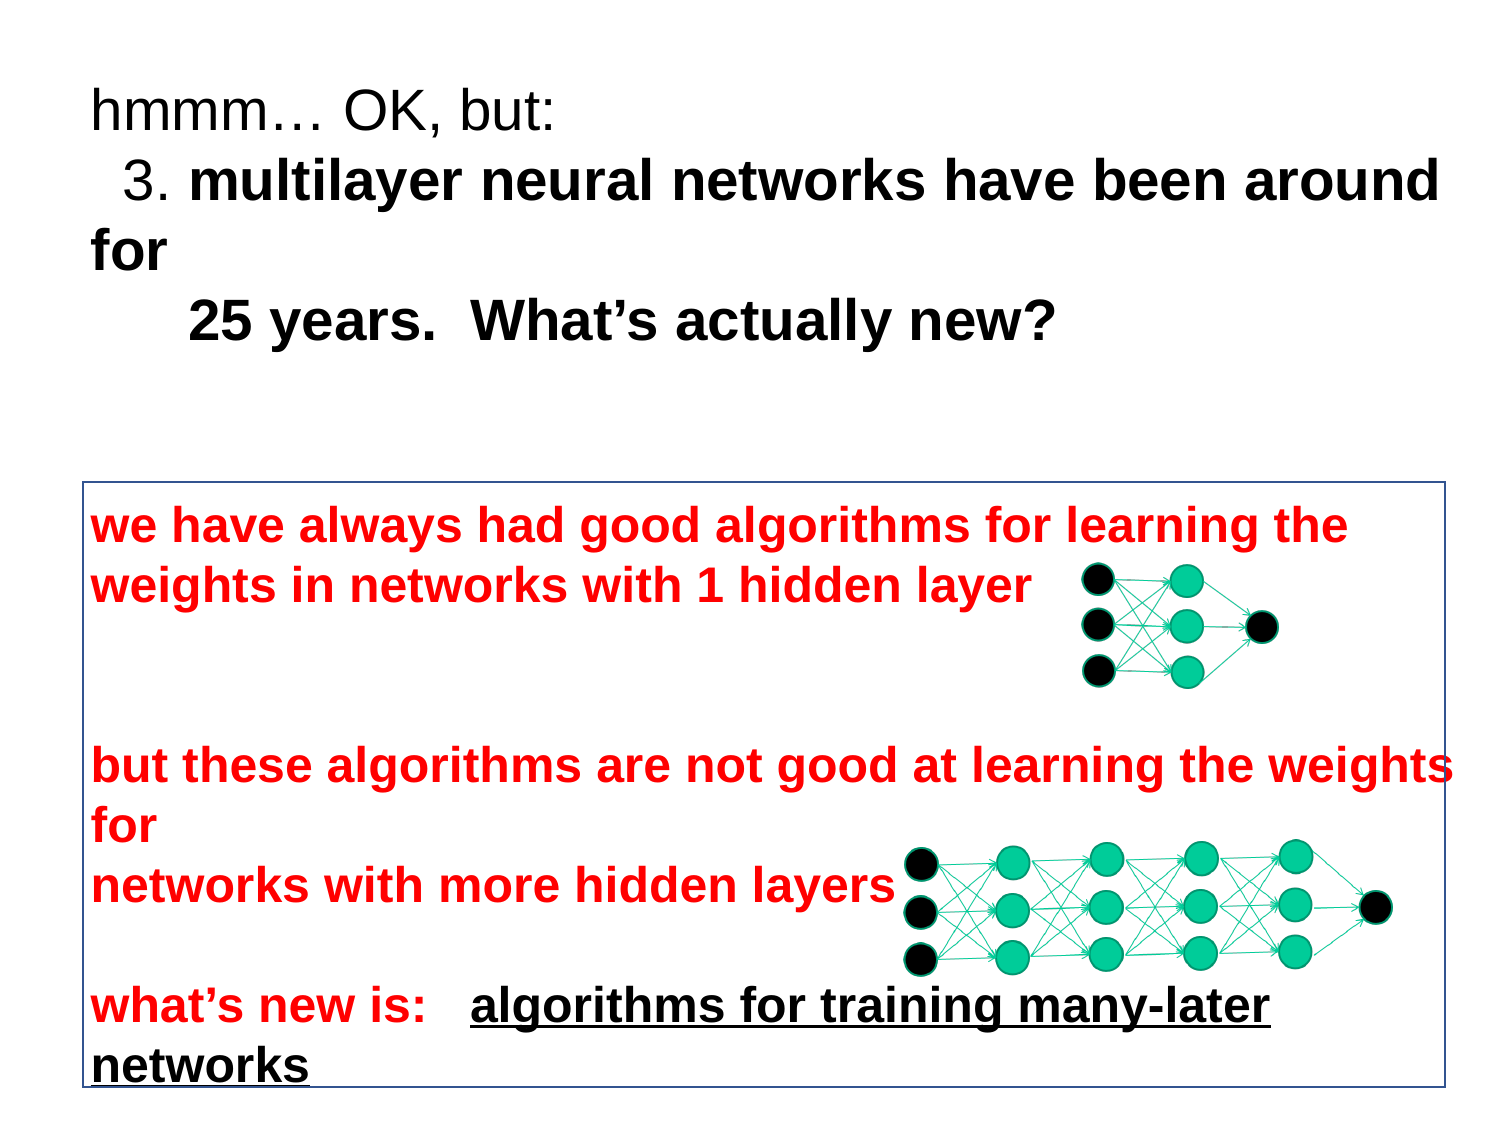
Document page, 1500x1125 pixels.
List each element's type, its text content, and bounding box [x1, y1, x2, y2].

picture [1081, 562, 1279, 689]
picture [903, 839, 1393, 977]
list hmmm… OK, but: 3. multilayer neural networks have been around for 25 years. What’s actually new? we have always had good algorithms for learning the weights in networks with 1 hidden layer but these algorithms are not good at learning the weights for networks with more hidden layers what’s new is: algorithms for training many-later networks [75, 65, 1500, 1000]
text_box [82, 481, 1446, 1088]
